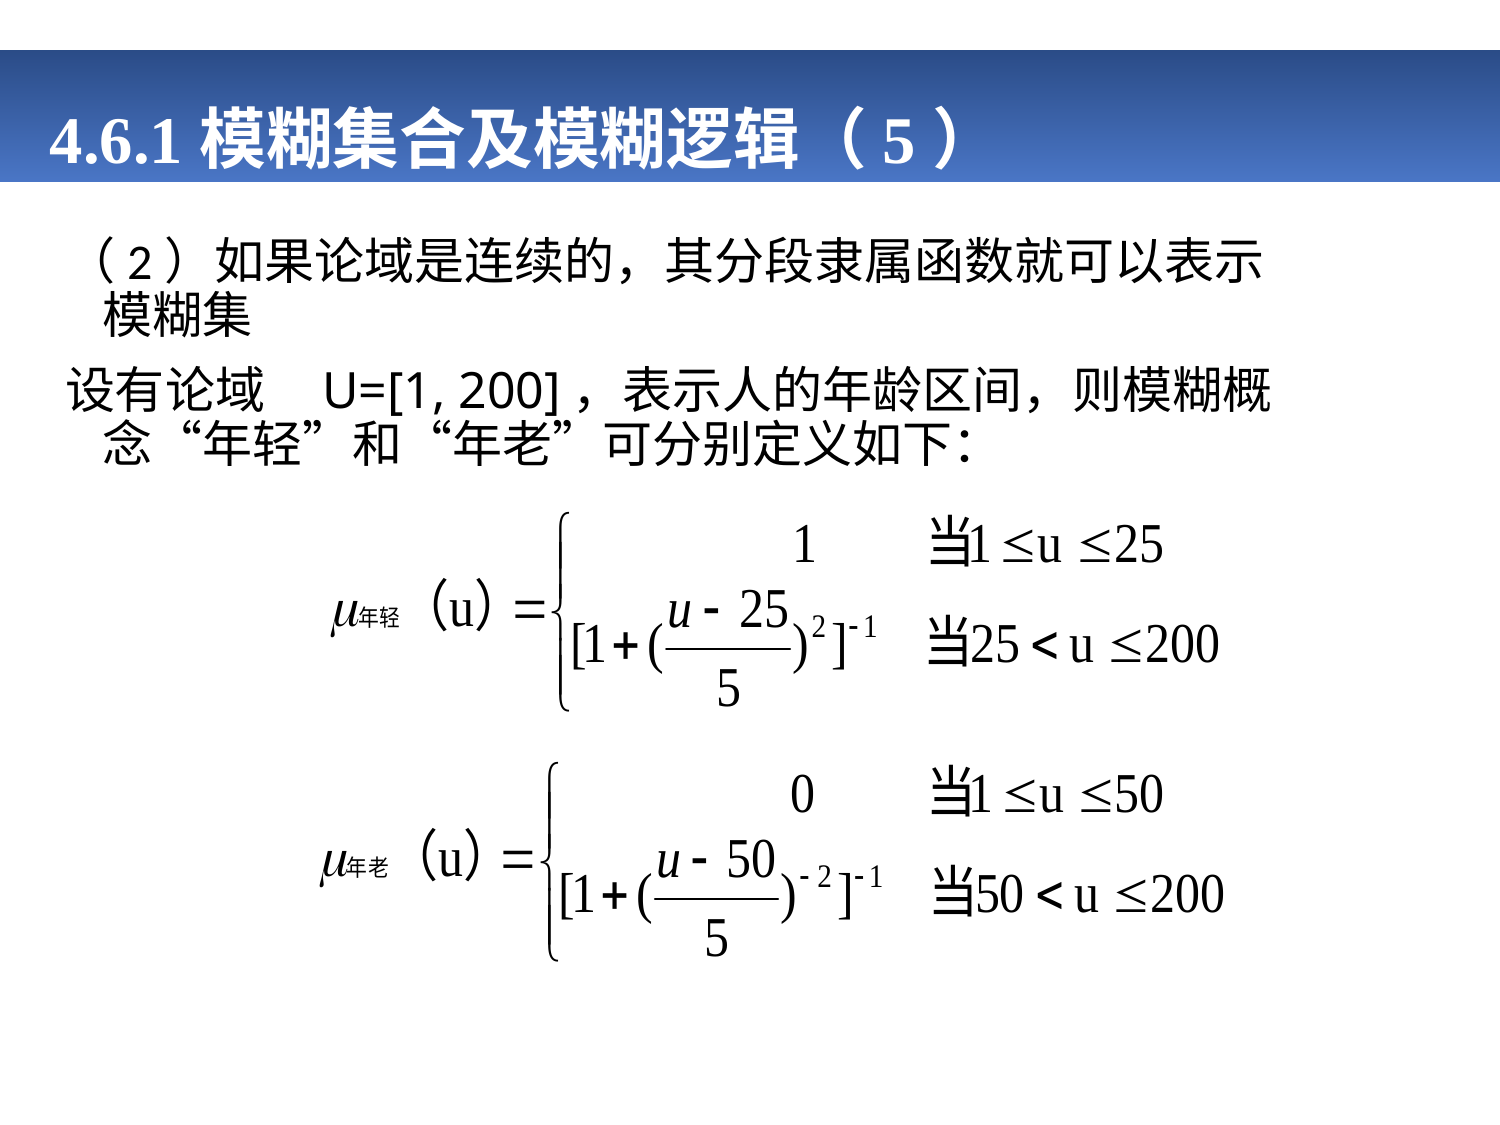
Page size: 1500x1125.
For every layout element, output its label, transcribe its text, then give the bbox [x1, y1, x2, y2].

title 4.6.1模糊集合及模糊逻辑（5） [34, 70, 1437, 186]
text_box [320, 499, 1230, 725]
list （2）如果论域是连续的，其分段隶属函数就可以表示模糊集 设有论域 U=[1, 200]，表示人的年龄区间，则模糊概念“年轻”和“年老”可分别定义如下： [50, 228, 1294, 1014]
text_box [310, 749, 1236, 975]
